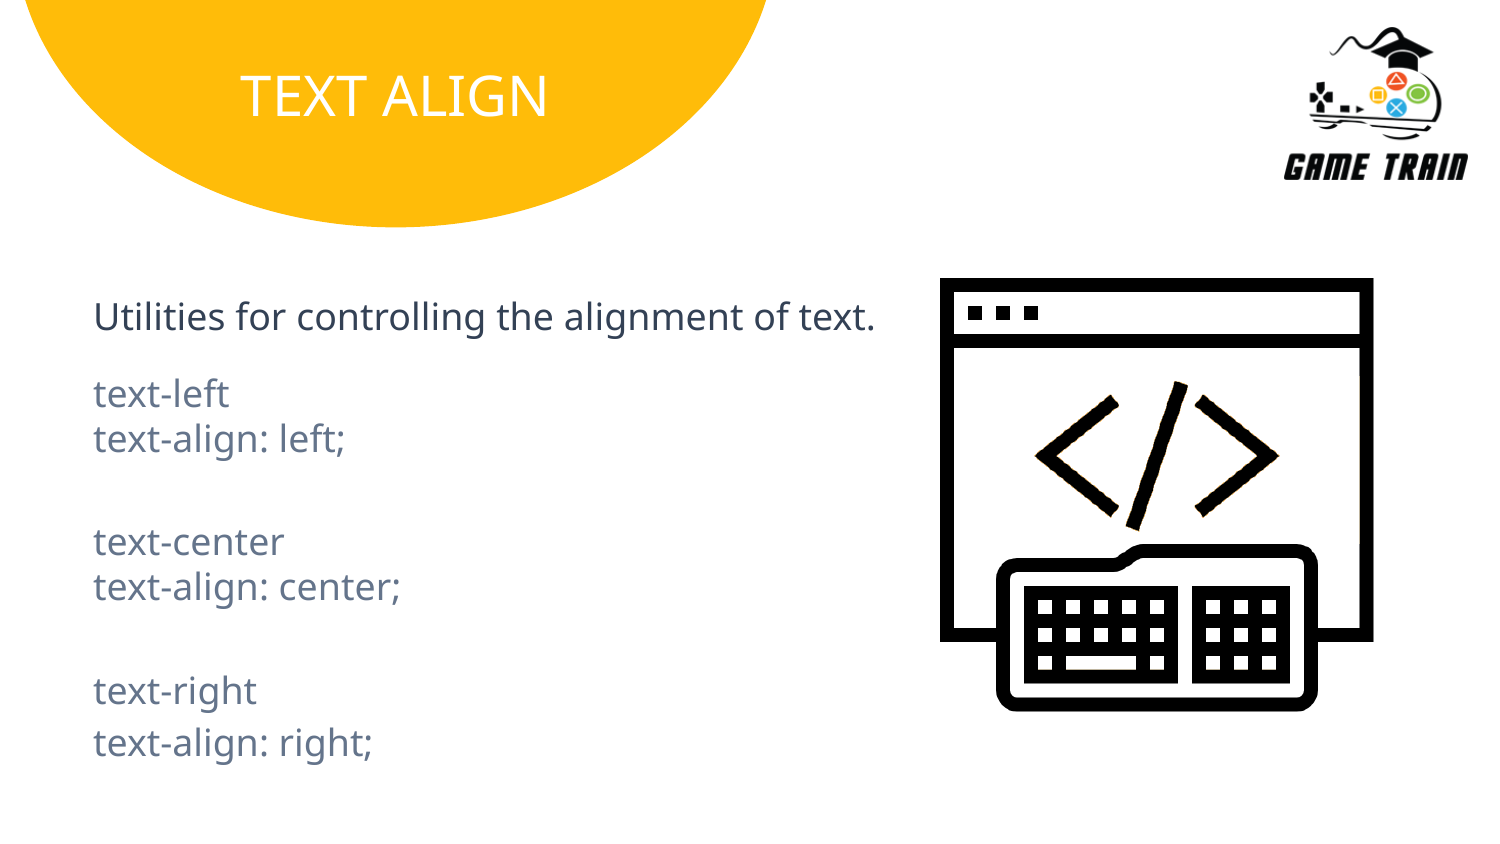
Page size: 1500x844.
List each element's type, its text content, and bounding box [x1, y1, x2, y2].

text_box TEXT ALIGN [156, 16, 636, 180]
text_box [23, 0, 769, 164]
picture [933, 271, 1380, 718]
text_box [184, 180, 607, 230]
list Utilities for controlling the alignment of text. text-left text-align: left; text-center text-align: center; text-right text-align: right; [78, 271, 1476, 832]
picture [1284, 26, 1468, 180]
